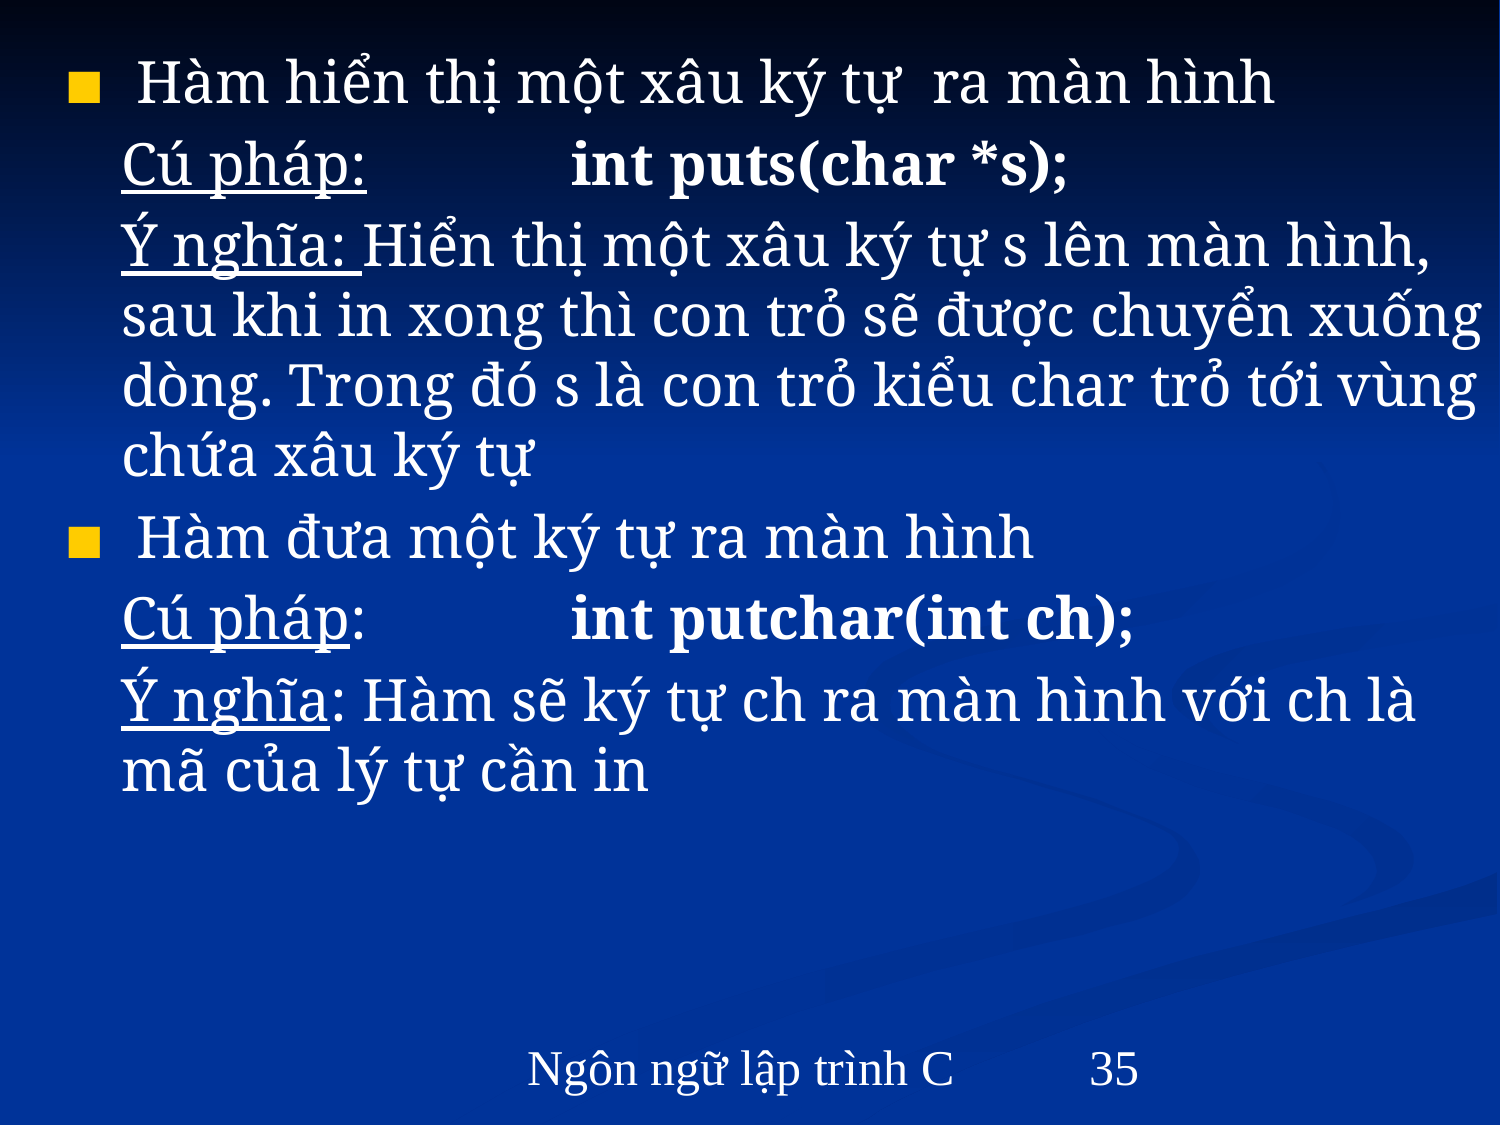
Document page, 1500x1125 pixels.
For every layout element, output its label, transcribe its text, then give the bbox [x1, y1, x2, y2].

footer Ngôn ngữ lập trình C [512, 1025, 988, 1104]
list Hàm hiển thị một xâu ký tự ra màn hình Cú pháp: int puts(char *s); Ý nghĩa: Hiển thị một xâu ký tự s lên màn hình, sau khi in xong thì con trỏ sẽ được chuyển xuống dòng. Trong đó s là con trỏ kiểu char trỏ tới vùng chứa xâu ký tự Hàm đưa một ký tự ra màn hình Cú pháp: int putchar(int ch); Ý nghĩa: Hàm sẽ ký tự ch ra màn hình với ch là mã của lý tự cần in [50, 37, 1500, 1025]
slide_number ‹#› [1074, 1025, 1425, 1104]
